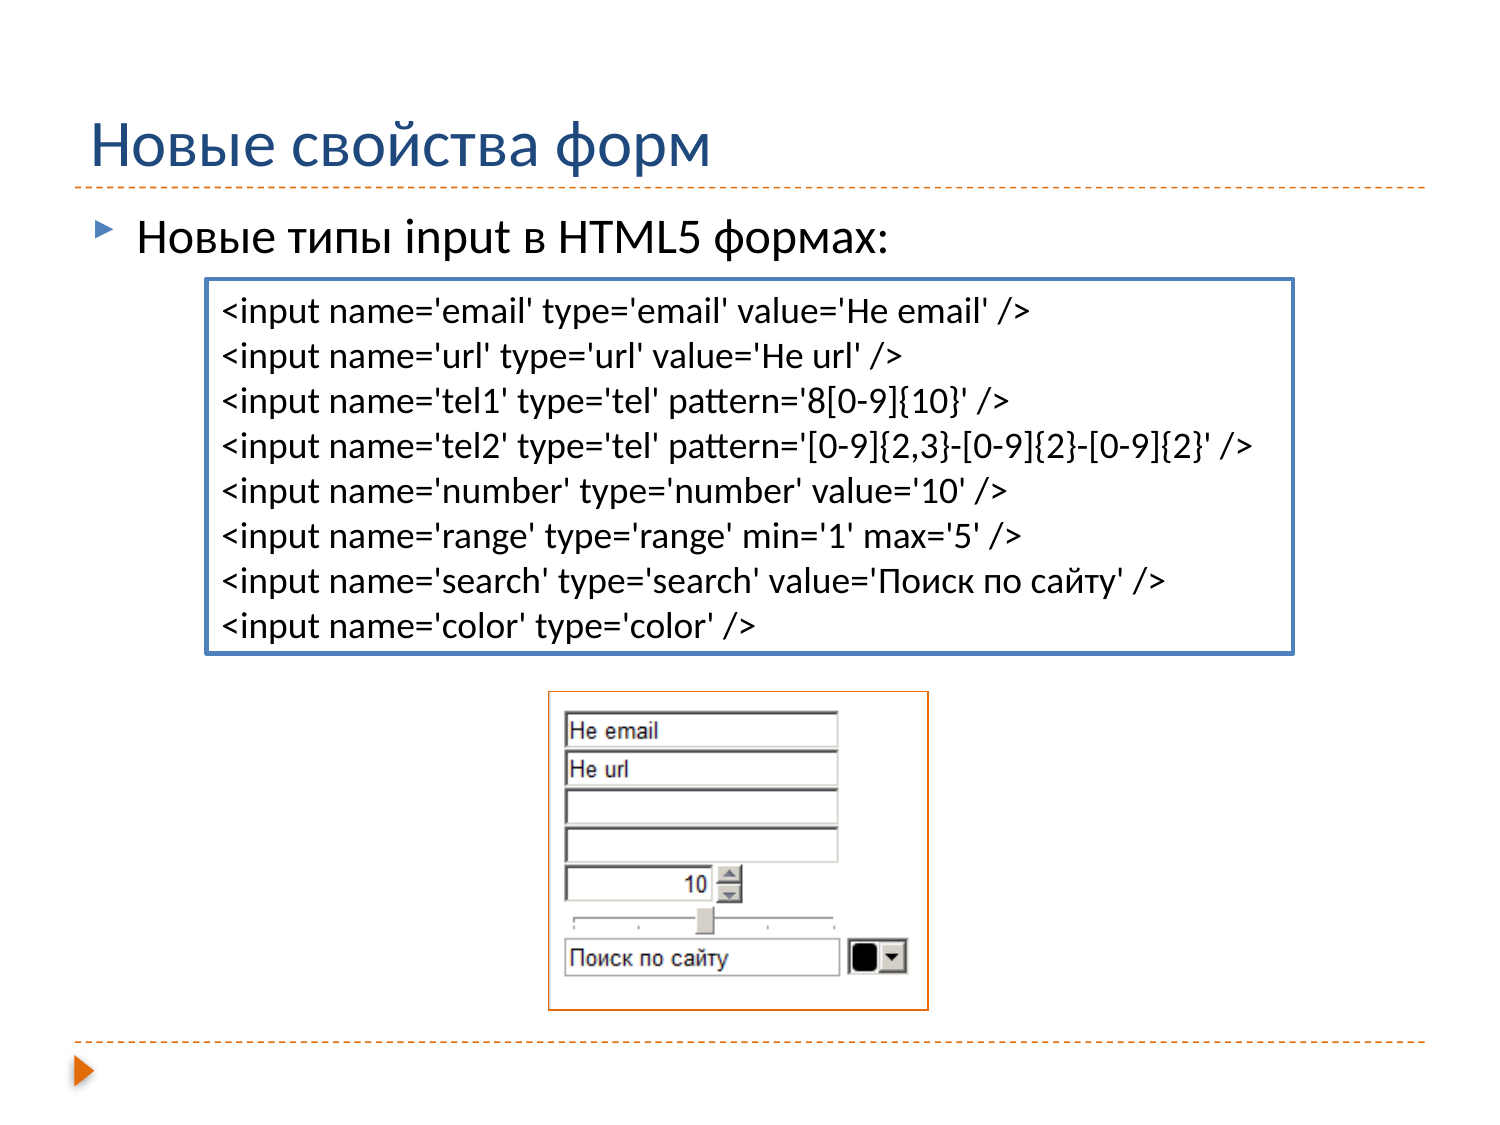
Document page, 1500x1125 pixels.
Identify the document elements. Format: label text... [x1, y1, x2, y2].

text_box <input name='email' type='email' value='Не email' /> <input name='url' type='url' value='Не url' /> <input name='tel1' type='tel' pattern='8[0-9]{10}' /> <input name='tel2' type='tel' pattern='[0-9]{2,3}-[0-9]{2}-[0-9]{2}' /> <input name='number' type='number' value='10' /> <input name='range' type='range' min='1' max='5' /> <input name='search' type='search' value='Поиск по сайту' /> <input name='color' type='color' /> [204, 277, 1295, 656]
picture [548, 692, 928, 1010]
list Новые типы input в HTML5 формах: [76, 196, 1428, 1007]
title Новые свойства форм [74, 24, 1426, 188]
